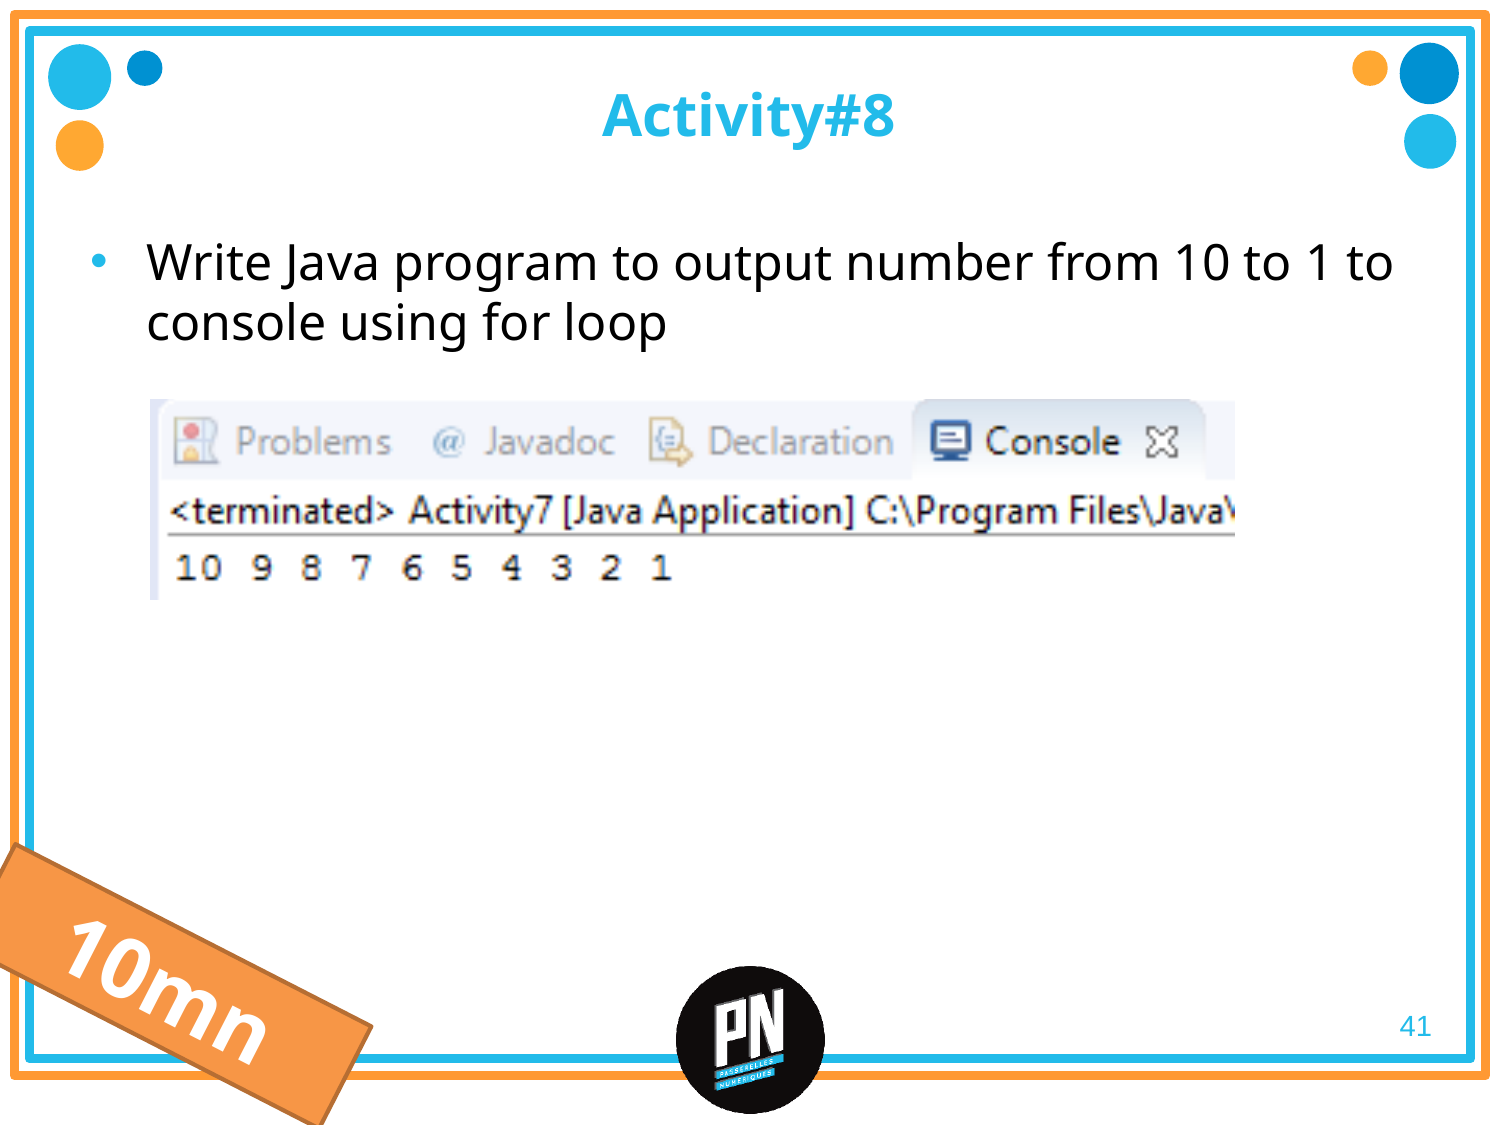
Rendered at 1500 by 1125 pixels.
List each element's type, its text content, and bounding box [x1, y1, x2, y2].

list Write Java program to output number from 10 to 1 to console using for loop [75, 222, 1424, 866]
picture [149, 399, 1235, 601]
text_box 10mn [0, 842, 374, 1125]
title Activity#8 [75, 36, 1424, 191]
picture [674, 964, 826, 1115]
